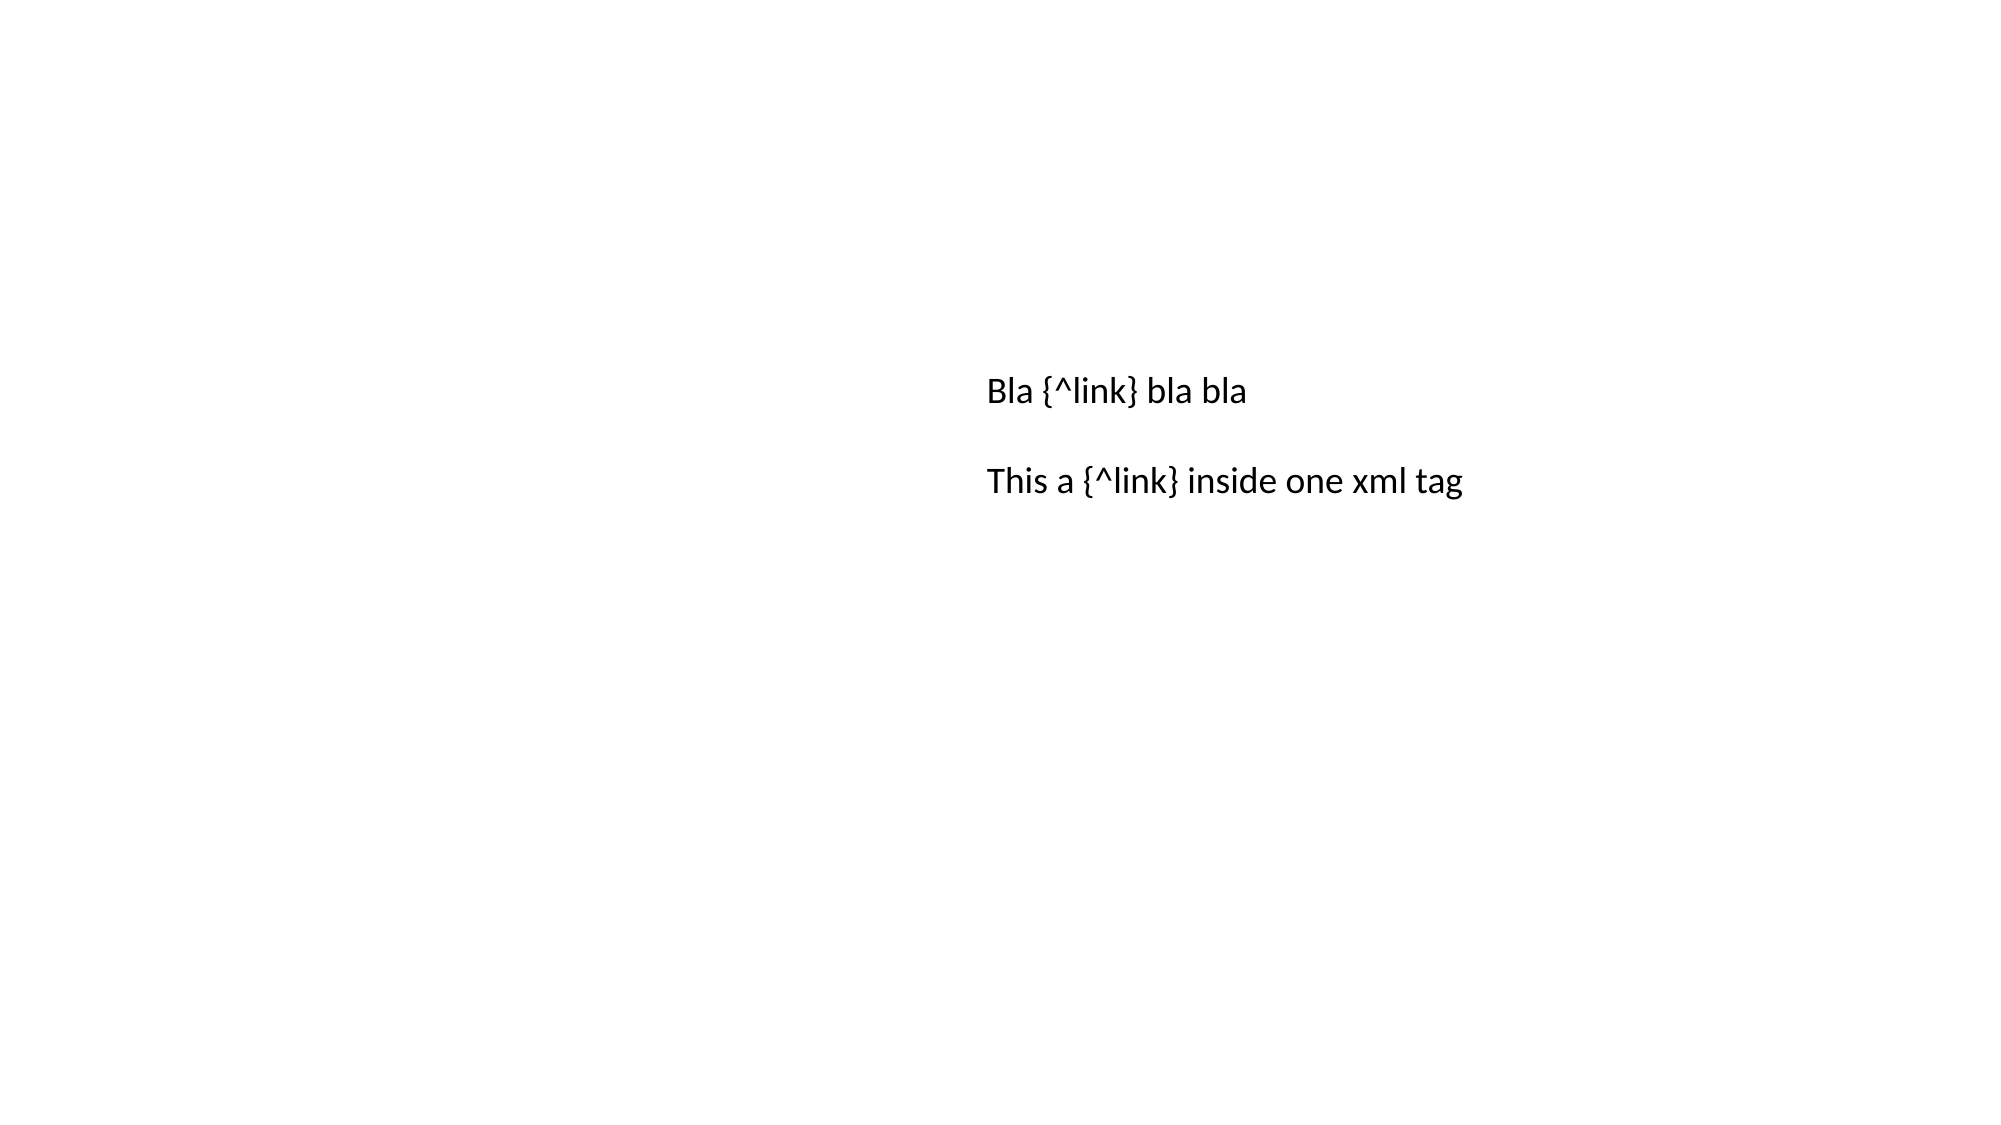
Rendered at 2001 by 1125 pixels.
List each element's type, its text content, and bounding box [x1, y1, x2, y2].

text_box Bla {^link} bla bla This a {^link} inside one xml tag [972, 358, 1479, 509]
